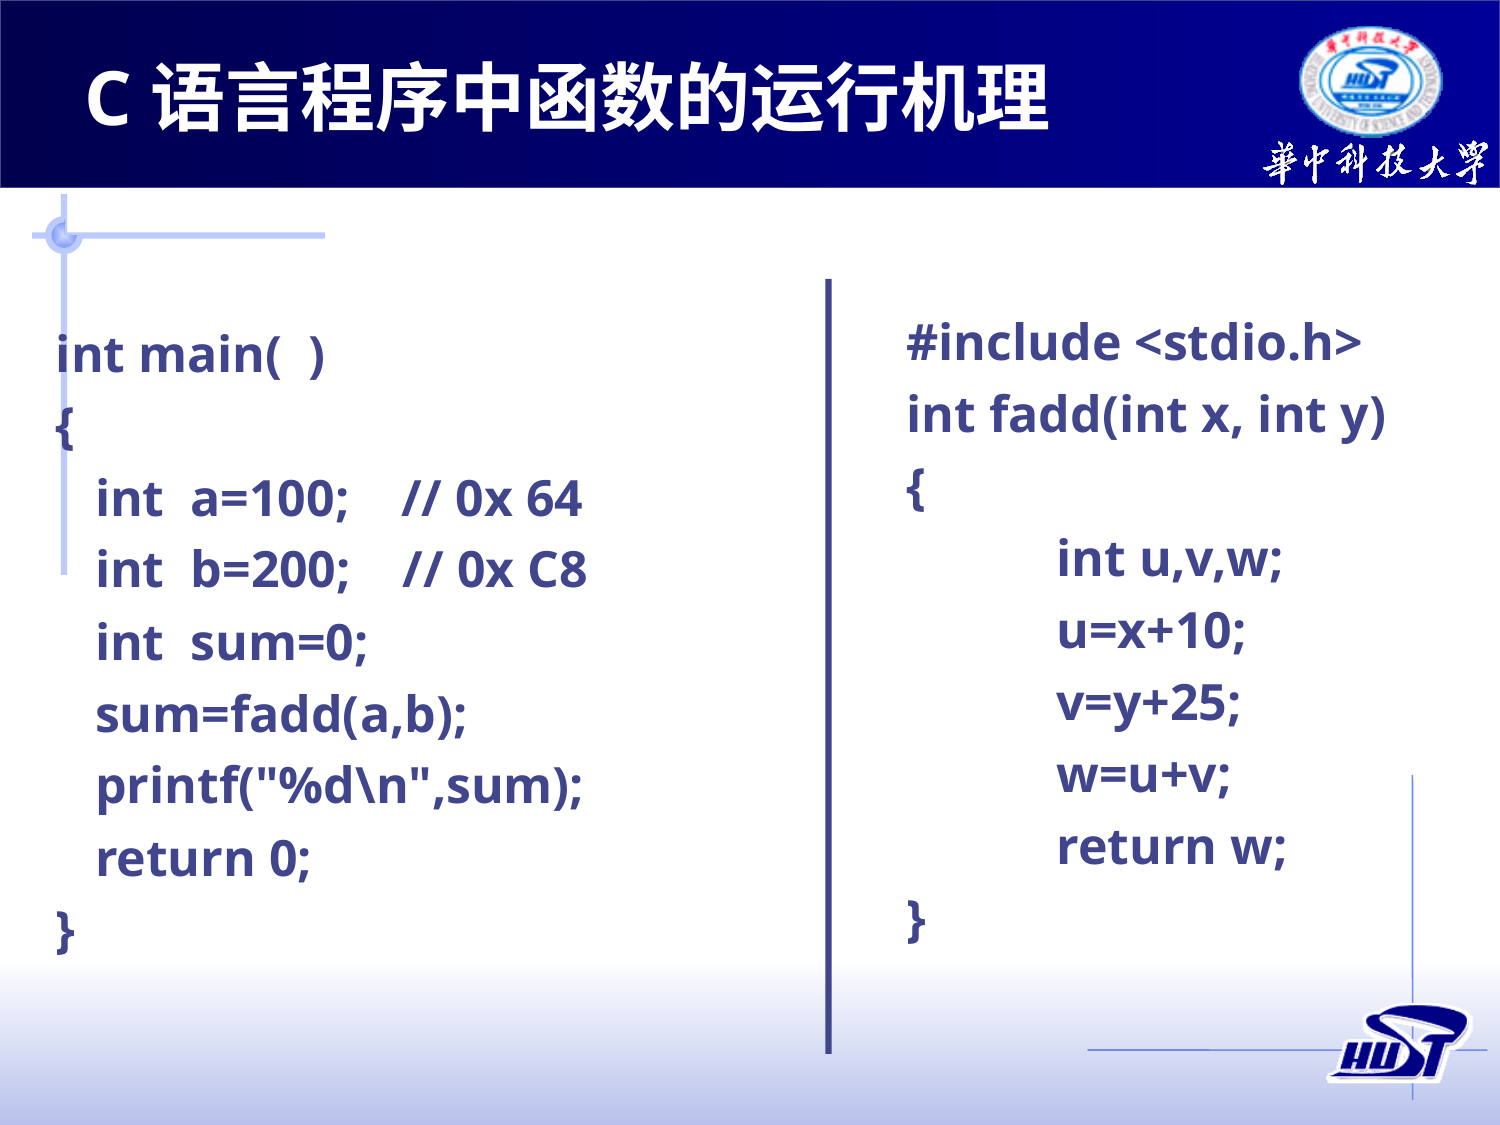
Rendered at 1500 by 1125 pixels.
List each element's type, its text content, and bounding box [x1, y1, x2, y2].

text_box #include <stdio.h> int fadd(int x, int y) { int u,v,w; u=x+10; v=y+25; w=u+v; return w; } [891, 290, 1477, 954]
text_box int main( ) { int a=100; // 0x 64 int b=200; // 0x C8 int sum=0; sum=fadd(a,b); printf("%d\n",sum); return 0; } [41, 302, 766, 966]
text_box C语言程序中函数的运行机理 [69, 42, 1065, 148]
picture [1262, 140, 1488, 185]
picture [1299, 26, 1443, 138]
